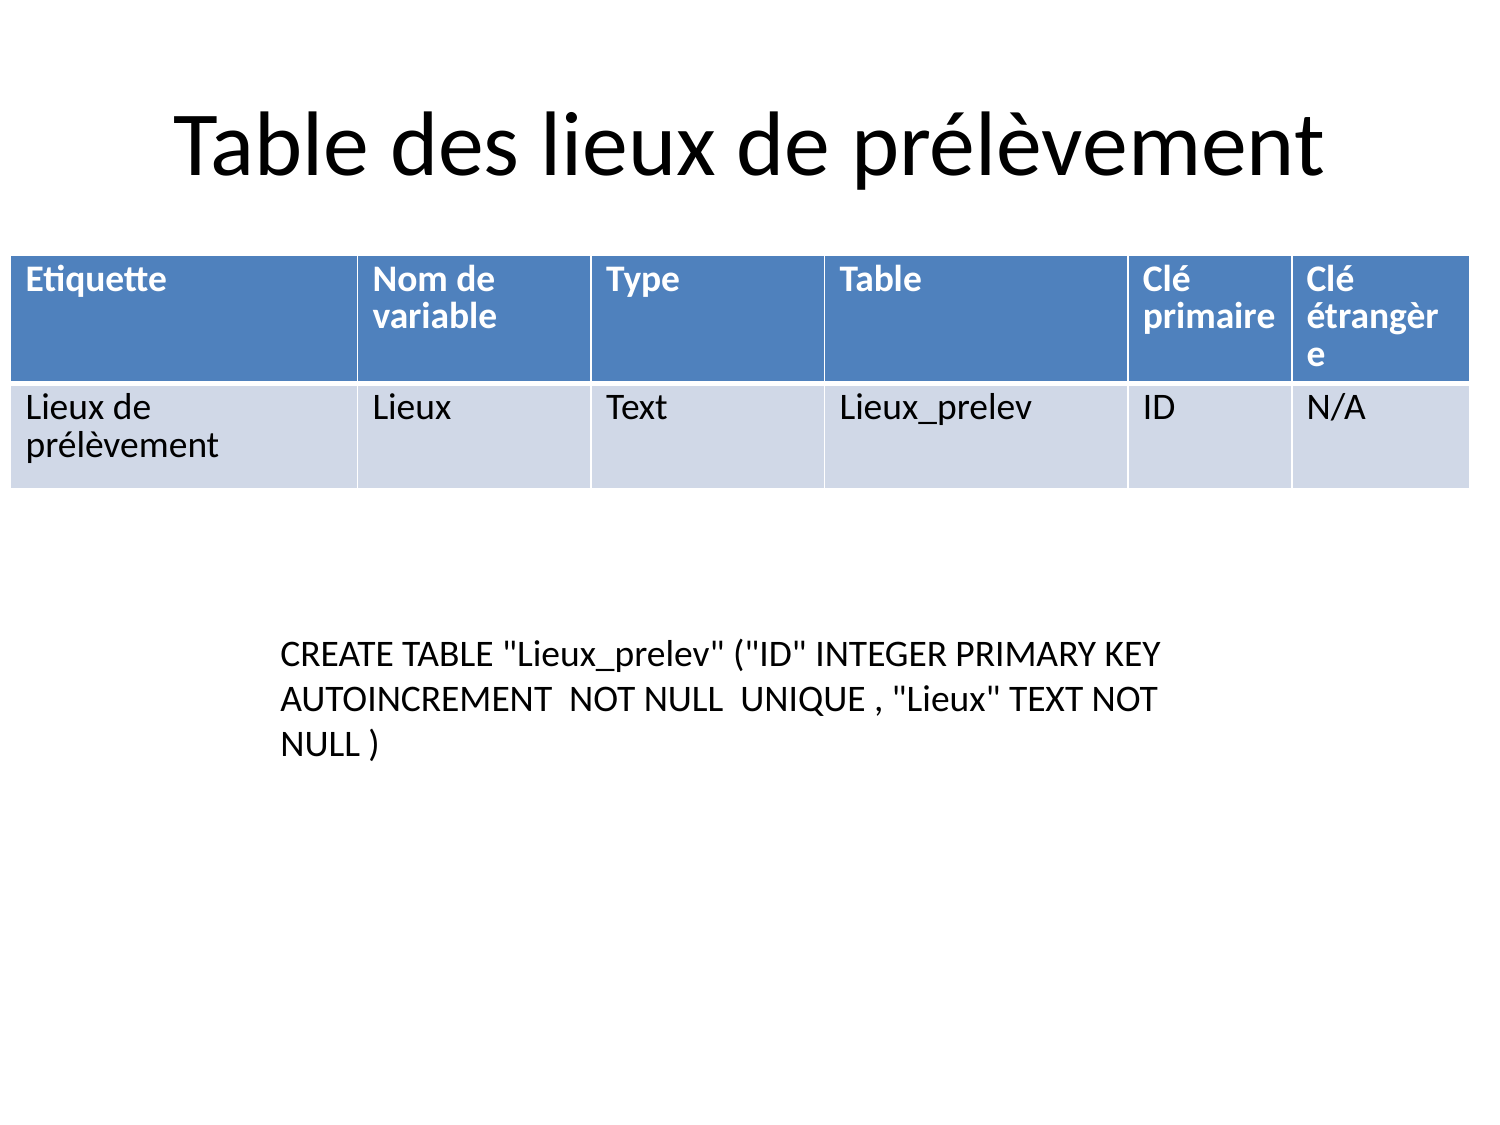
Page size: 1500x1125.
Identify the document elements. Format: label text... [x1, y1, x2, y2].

table_cell Lieux_prelev [825, 386, 1127, 488]
table_cell Lieux de prélèvement [11, 386, 357, 488]
text_box CREATE TABLE "Lieux_prelev" ("ID" INTEGER PRIMARY KEY AUTOINCREMENT NOT NULL UNIQUE , "Lieux" TEXT NOT NULL ) [265, 621, 1258, 772]
table_cell Text [592, 386, 824, 488]
table_header Clé primaire [1129, 256, 1291, 381]
table_header Table [825, 256, 1127, 381]
table_cell N/A [1293, 386, 1469, 488]
title Table des lieux de prélèvement [75, 45, 1425, 233]
table_cell Lieux [358, 386, 590, 488]
table_header Clé étrangère [1293, 256, 1469, 381]
table_header Type [592, 256, 824, 381]
table_cell ID [1129, 386, 1291, 488]
table_header Etiquette [11, 256, 357, 381]
table_header Nom de variable [358, 256, 590, 381]
